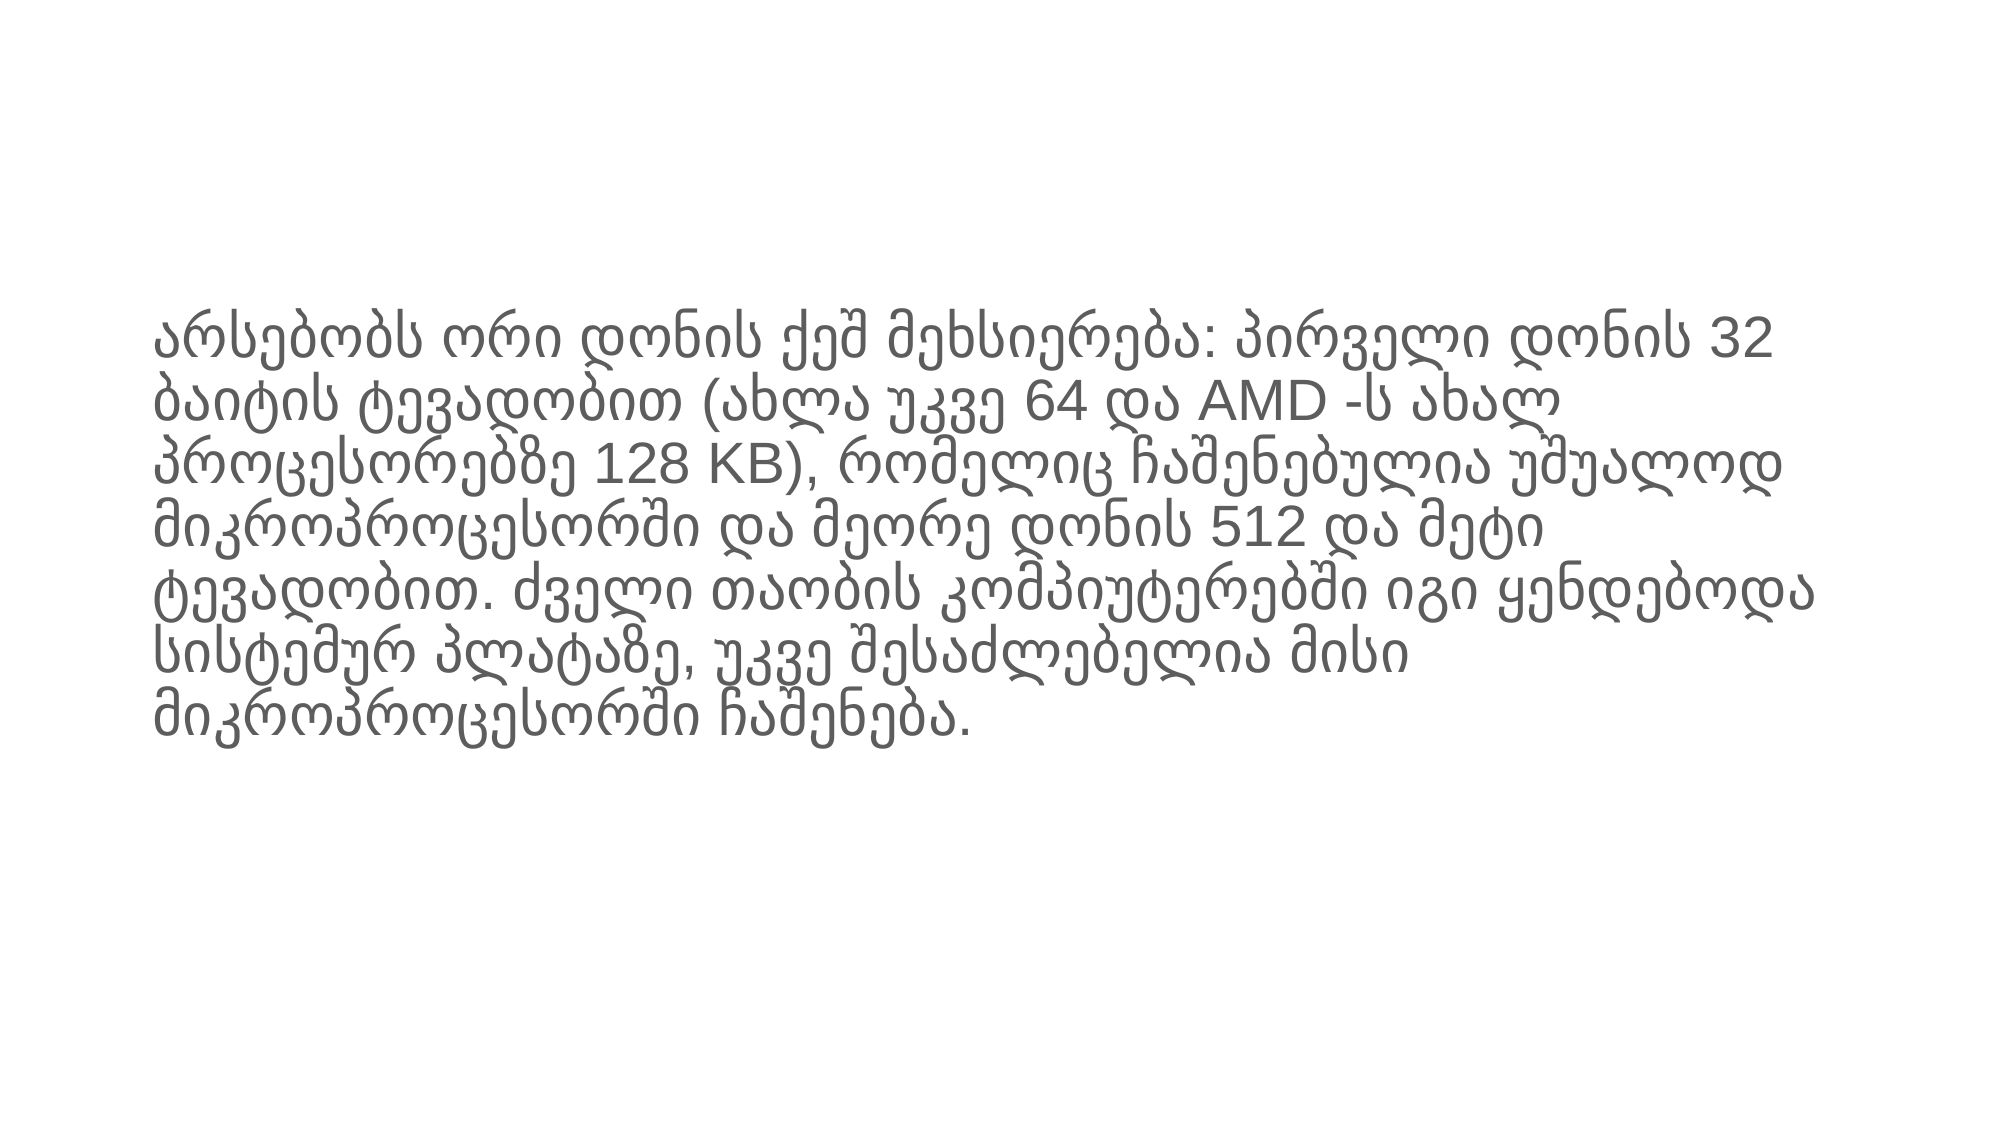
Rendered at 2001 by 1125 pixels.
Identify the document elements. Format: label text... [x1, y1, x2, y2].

list არსებობს ორი დონის ქეშ მეხსიერება: პირველი დონის 32 ბაიტის ტევადობით (ახლა უკვე 64 და AMD -ს ახალ პროცესორებზე 128 KB), რომელიც ჩაშენებულია უშუალოდ მიკროპროცესორში და მეორე დონის 512 და მეტი ტევადობით. ძველი თაობის კომპიუტერებში იგი ყენდებოდა სისტემურ პლატაზე, უკვე შესაძლებელია მისი მიკროპროცესორში ჩაშენება. [137, 299, 1863, 1014]
